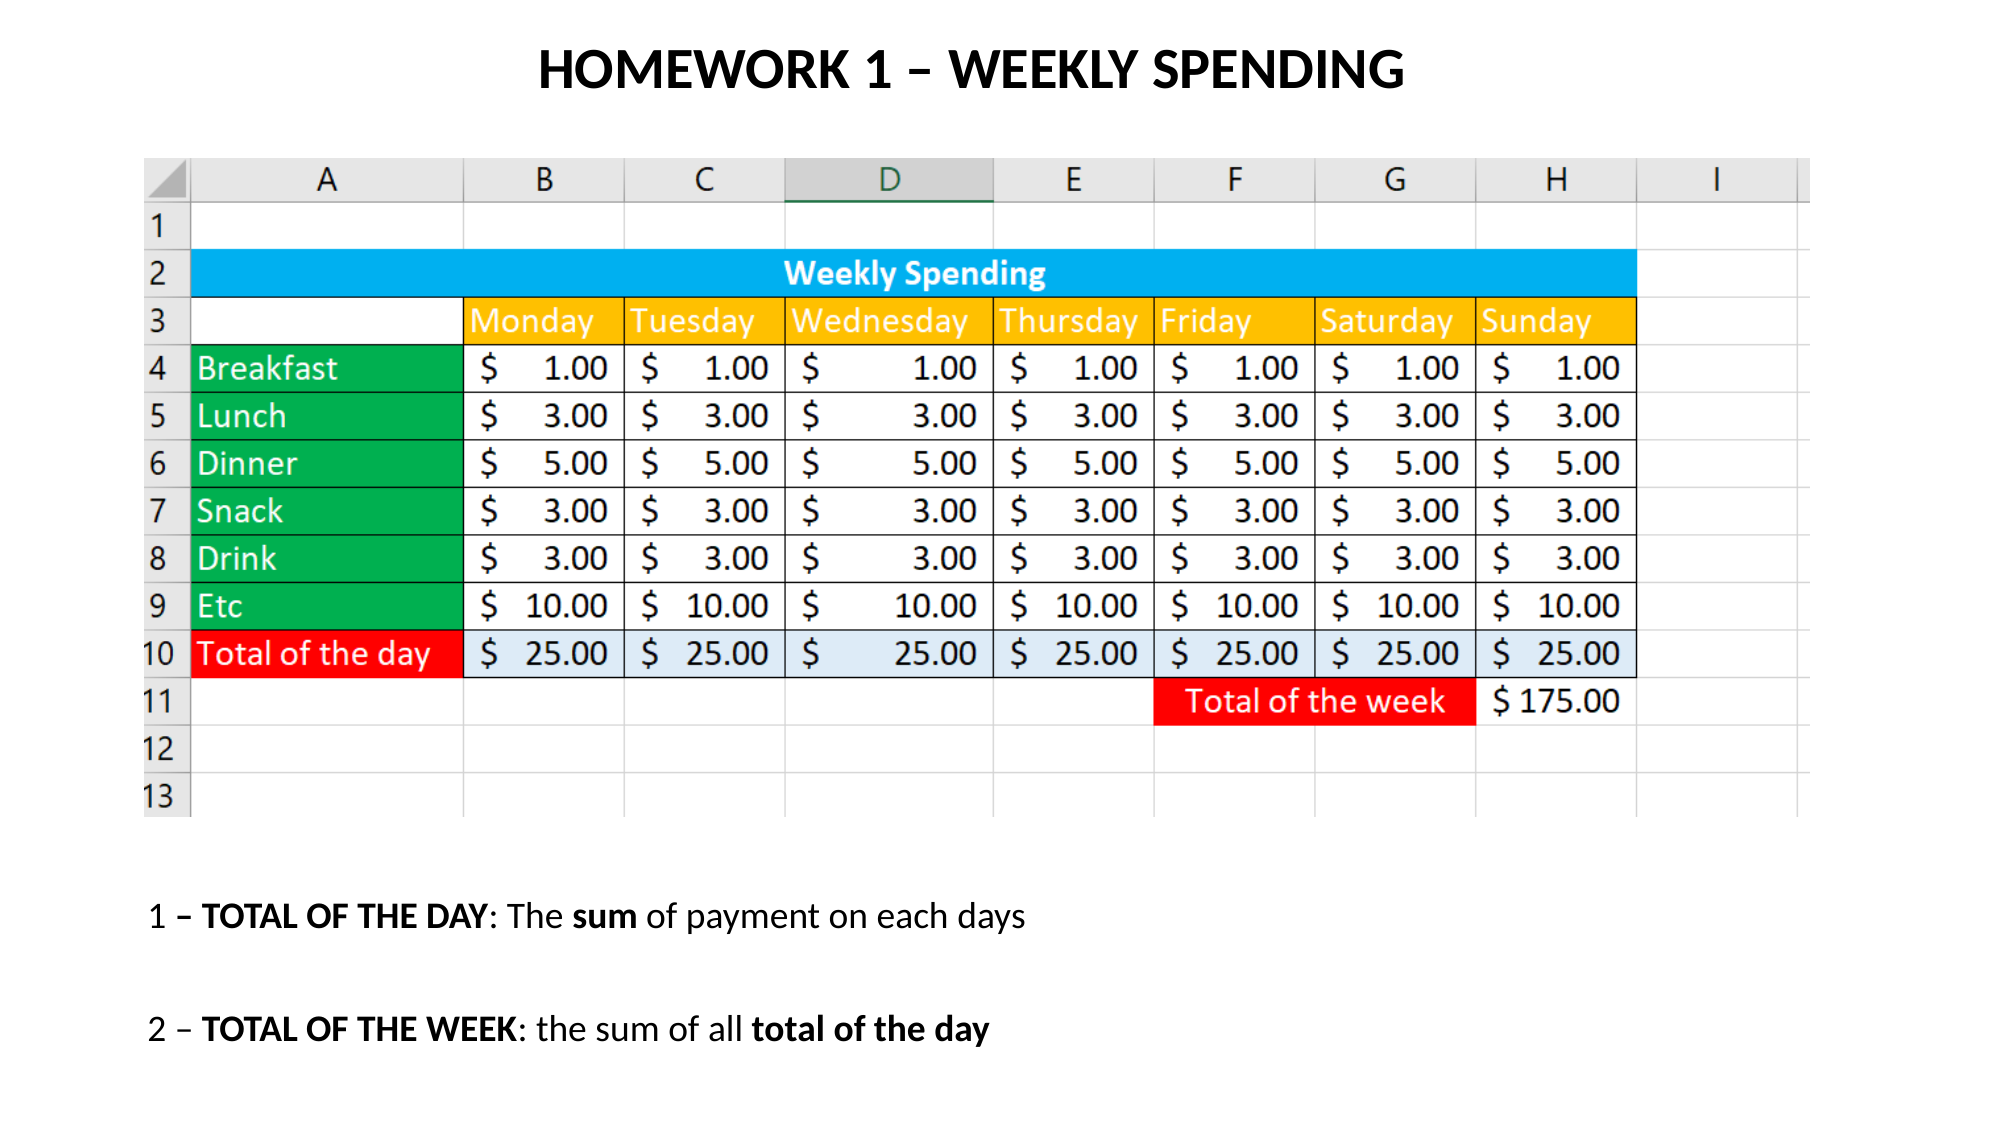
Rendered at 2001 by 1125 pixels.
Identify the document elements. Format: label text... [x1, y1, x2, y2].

text_box HOMEWORK 1 – WEEKLY SPENDING [523, 22, 1431, 108]
text_box 1 – TOTAL OF THE DAY: The sum of payment on each days 2 – TOTAL OF THE WEEK: the sum of all total of the day [132, 816, 1043, 1057]
picture [144, 158, 1810, 817]
